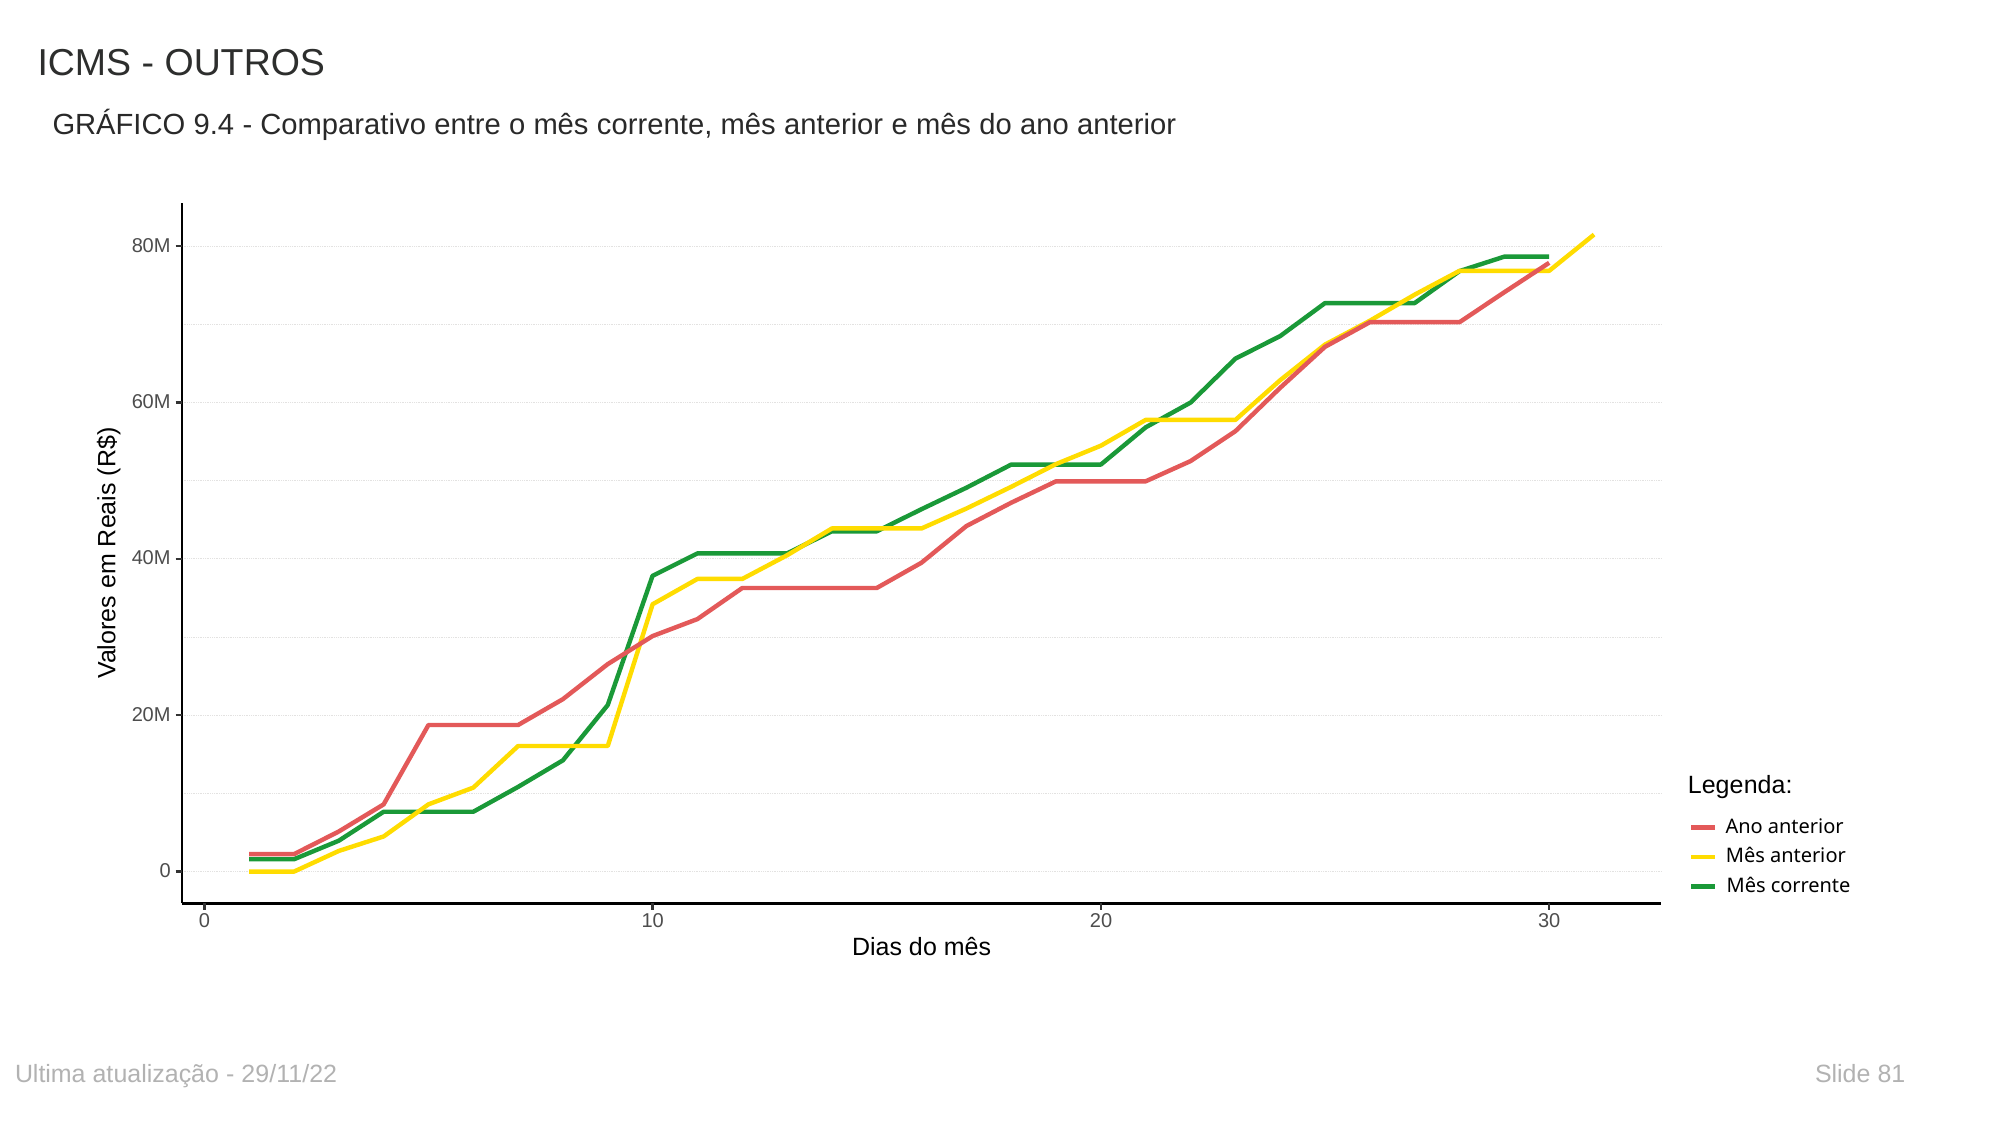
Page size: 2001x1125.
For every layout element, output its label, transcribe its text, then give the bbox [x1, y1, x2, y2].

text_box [89, 149, 1862, 975]
list Ultima atualização - 29/11/22 [0, 1050, 975, 1095]
list Slide 81 [1800, 1050, 1935, 1095]
list GRÁFICO 9.4 - Comparativo entre o mês corrente, mês anterior e mês do ano anterior [37, 97, 1238, 143]
list ICMS - OUTROS [22, 29, 1223, 119]
